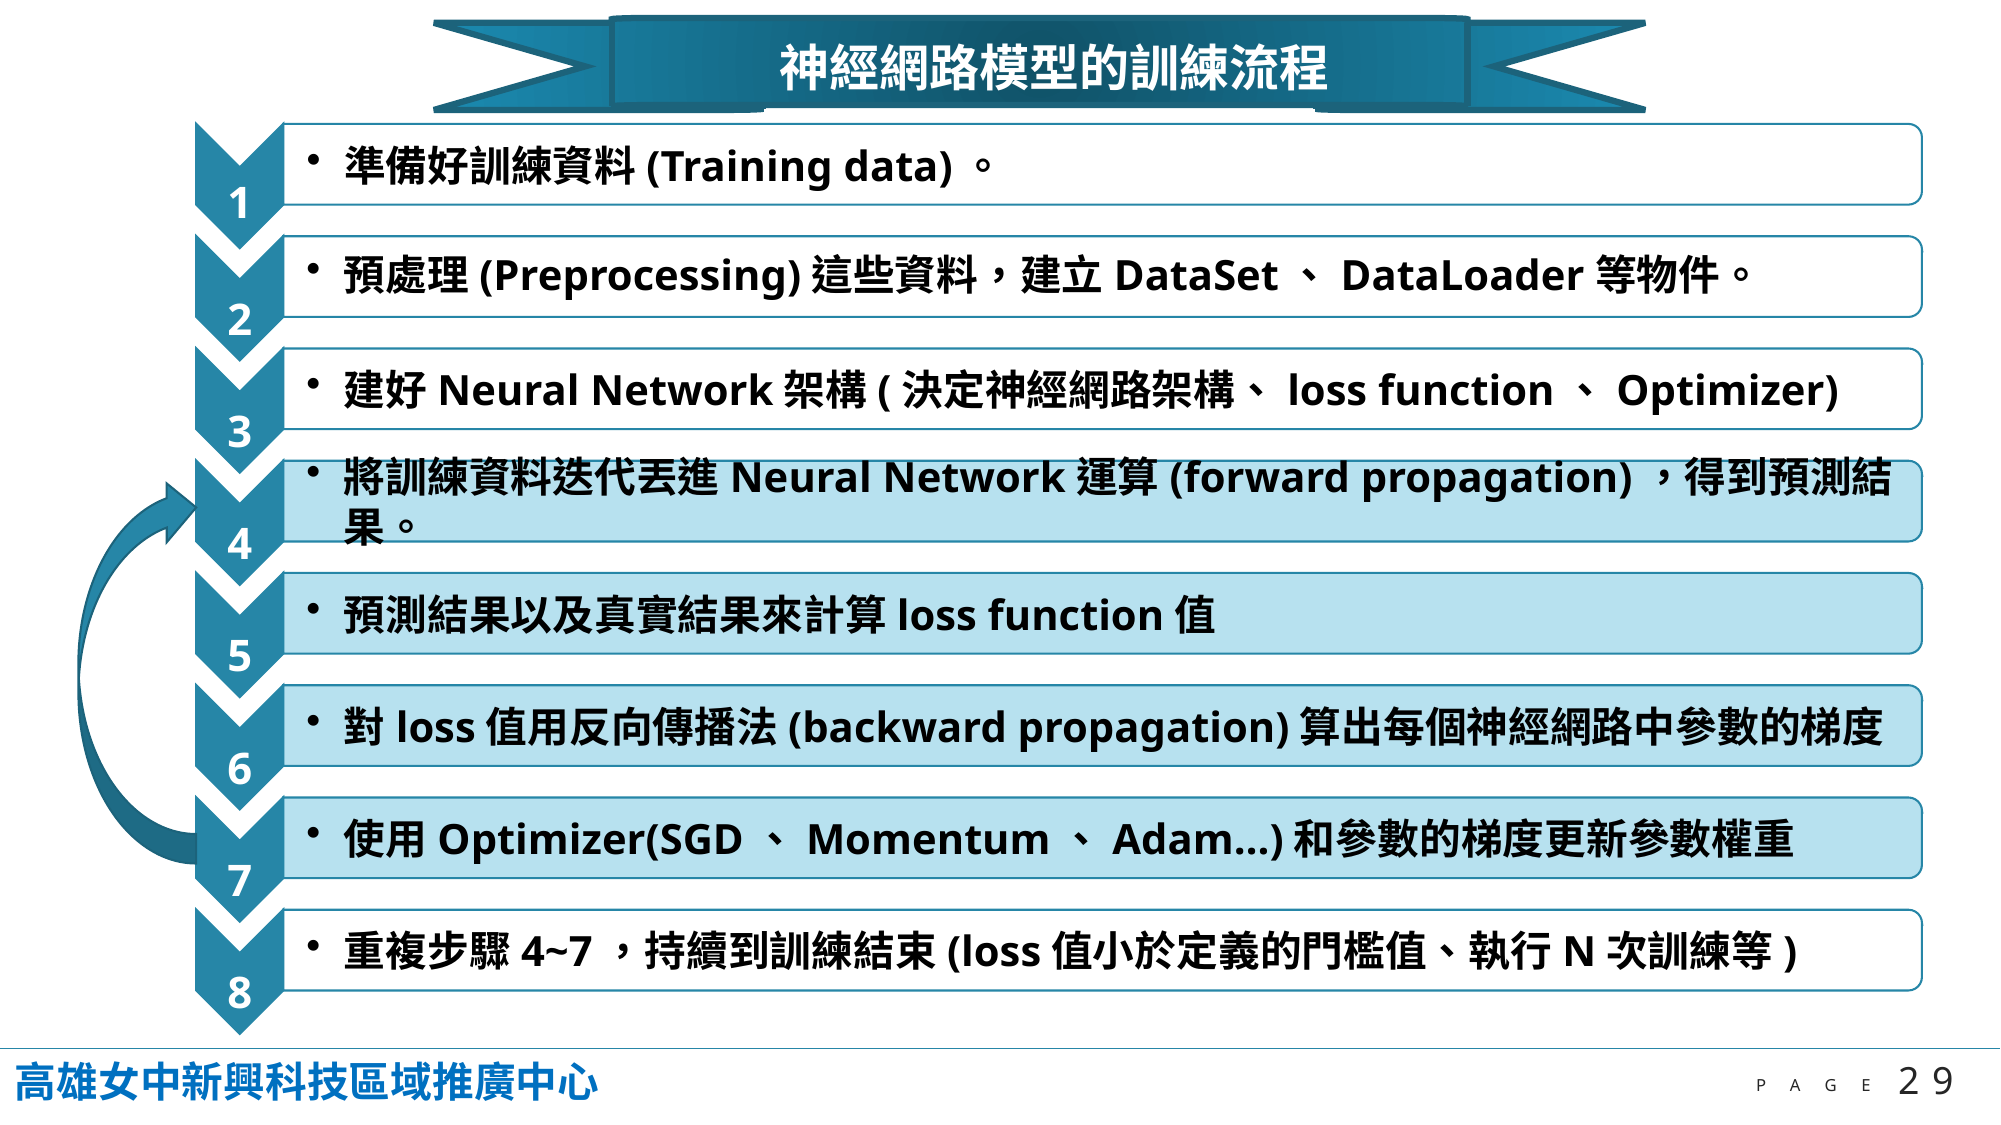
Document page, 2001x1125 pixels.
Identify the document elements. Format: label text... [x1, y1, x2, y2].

text_box 高雄女中新興科技區域推廣中心 [0, 1049, 636, 1113]
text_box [433, 17, 1646, 110]
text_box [196, 123, 1922, 1035]
text_box [77, 481, 196, 865]
